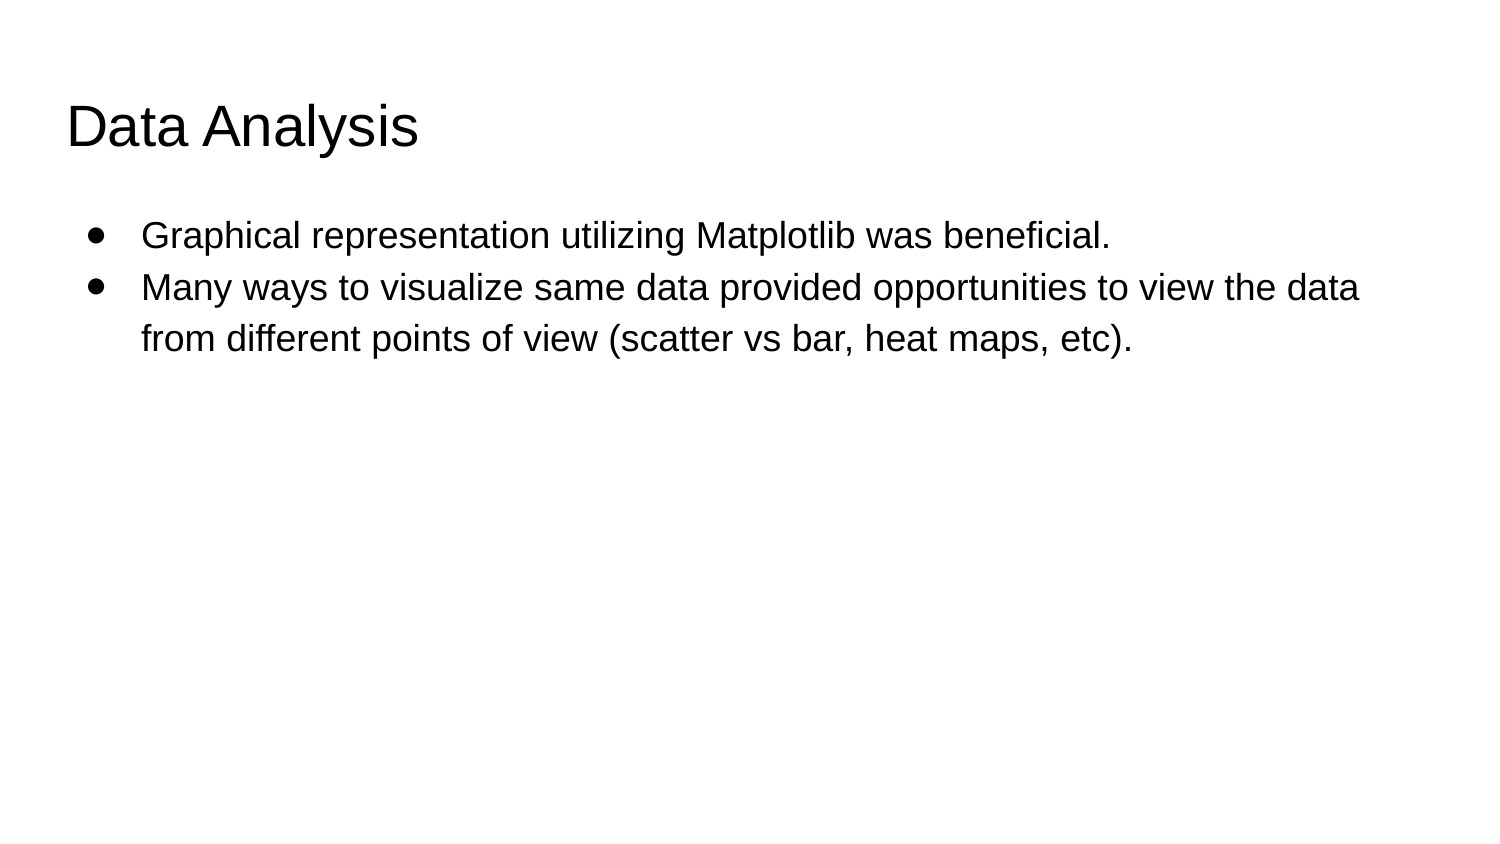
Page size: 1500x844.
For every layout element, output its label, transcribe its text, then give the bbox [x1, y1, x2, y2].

title Data Analysis [51, 72, 1449, 167]
list Graphical representation utilizing Matplotlib was beneficial. Many ways to visualize same data provided opportunities to view the data from different points of view (scatter vs bar, heat maps, etc). [51, 189, 1449, 750]
